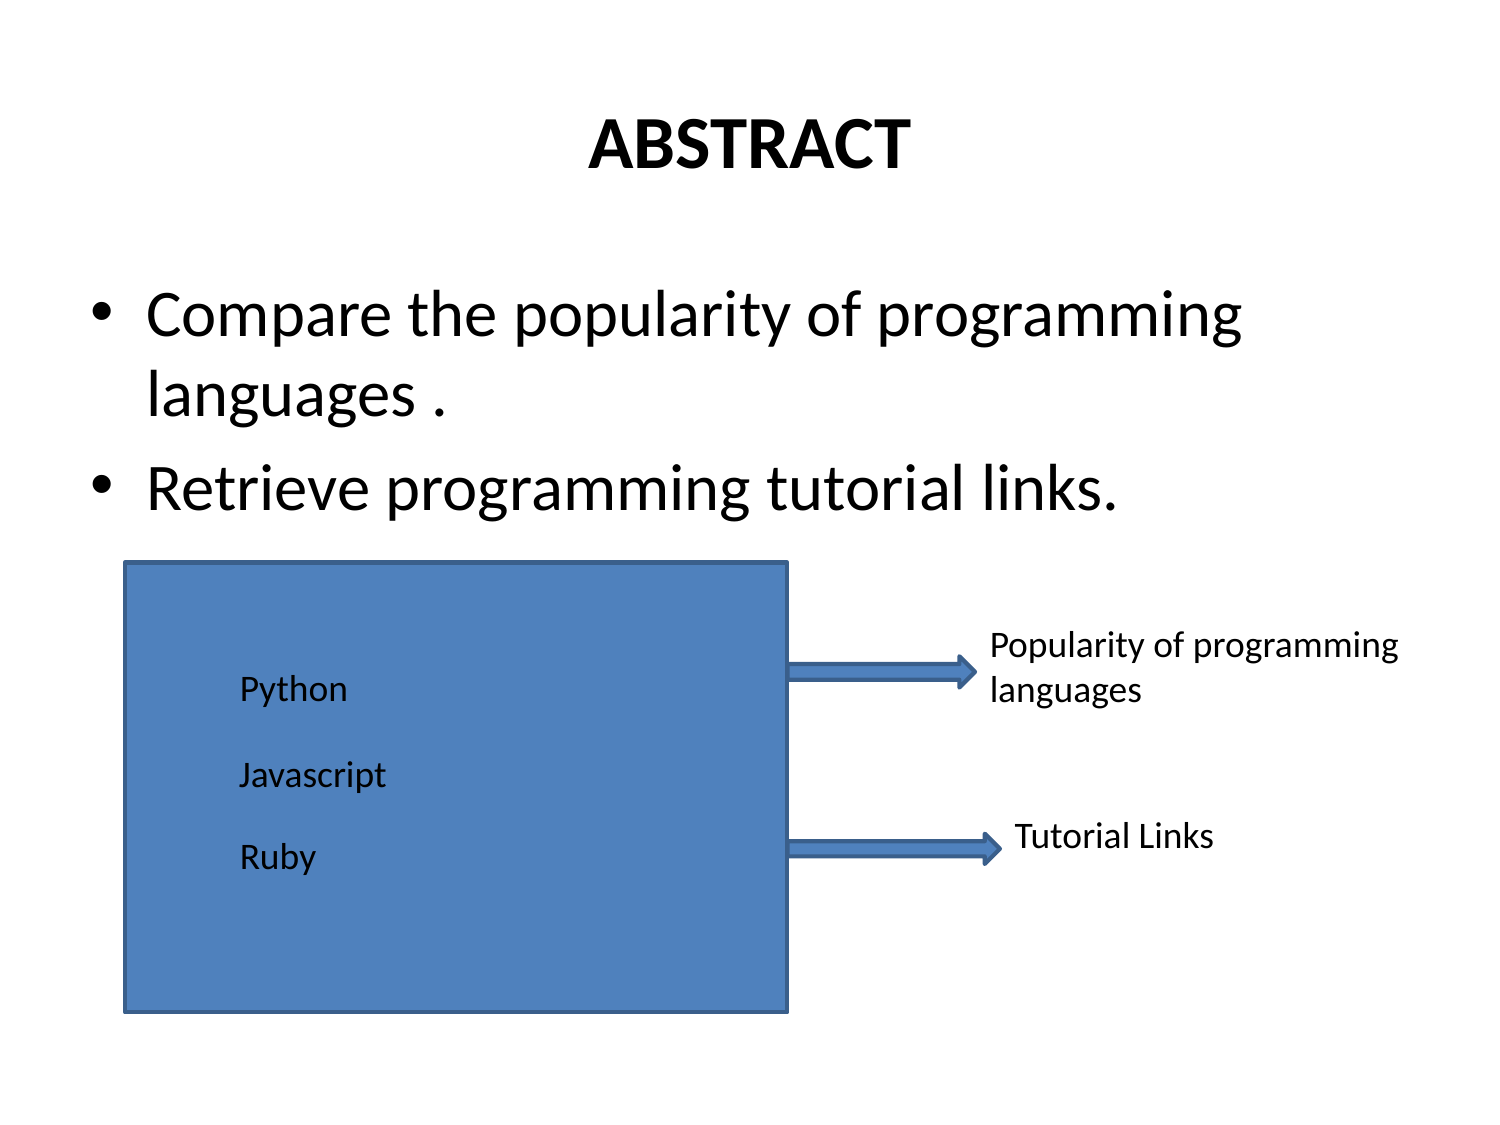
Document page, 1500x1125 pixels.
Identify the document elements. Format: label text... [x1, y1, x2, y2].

text_box Python [225, 656, 650, 716]
text_box [123, 560, 789, 1014]
text_box Ruby [224, 824, 588, 885]
text_box Popularity of programming languages [975, 612, 1463, 718]
text_box [785, 831, 1003, 866]
text_box Tutorial Links [999, 803, 1375, 864]
list Compare the popularity of programming languages . Retrieve programming tutorial links. [75, 262, 1425, 1005]
text_box [785, 654, 978, 690]
title ABSTRACT [75, 45, 1425, 233]
text_box Javascript [224, 742, 587, 803]
